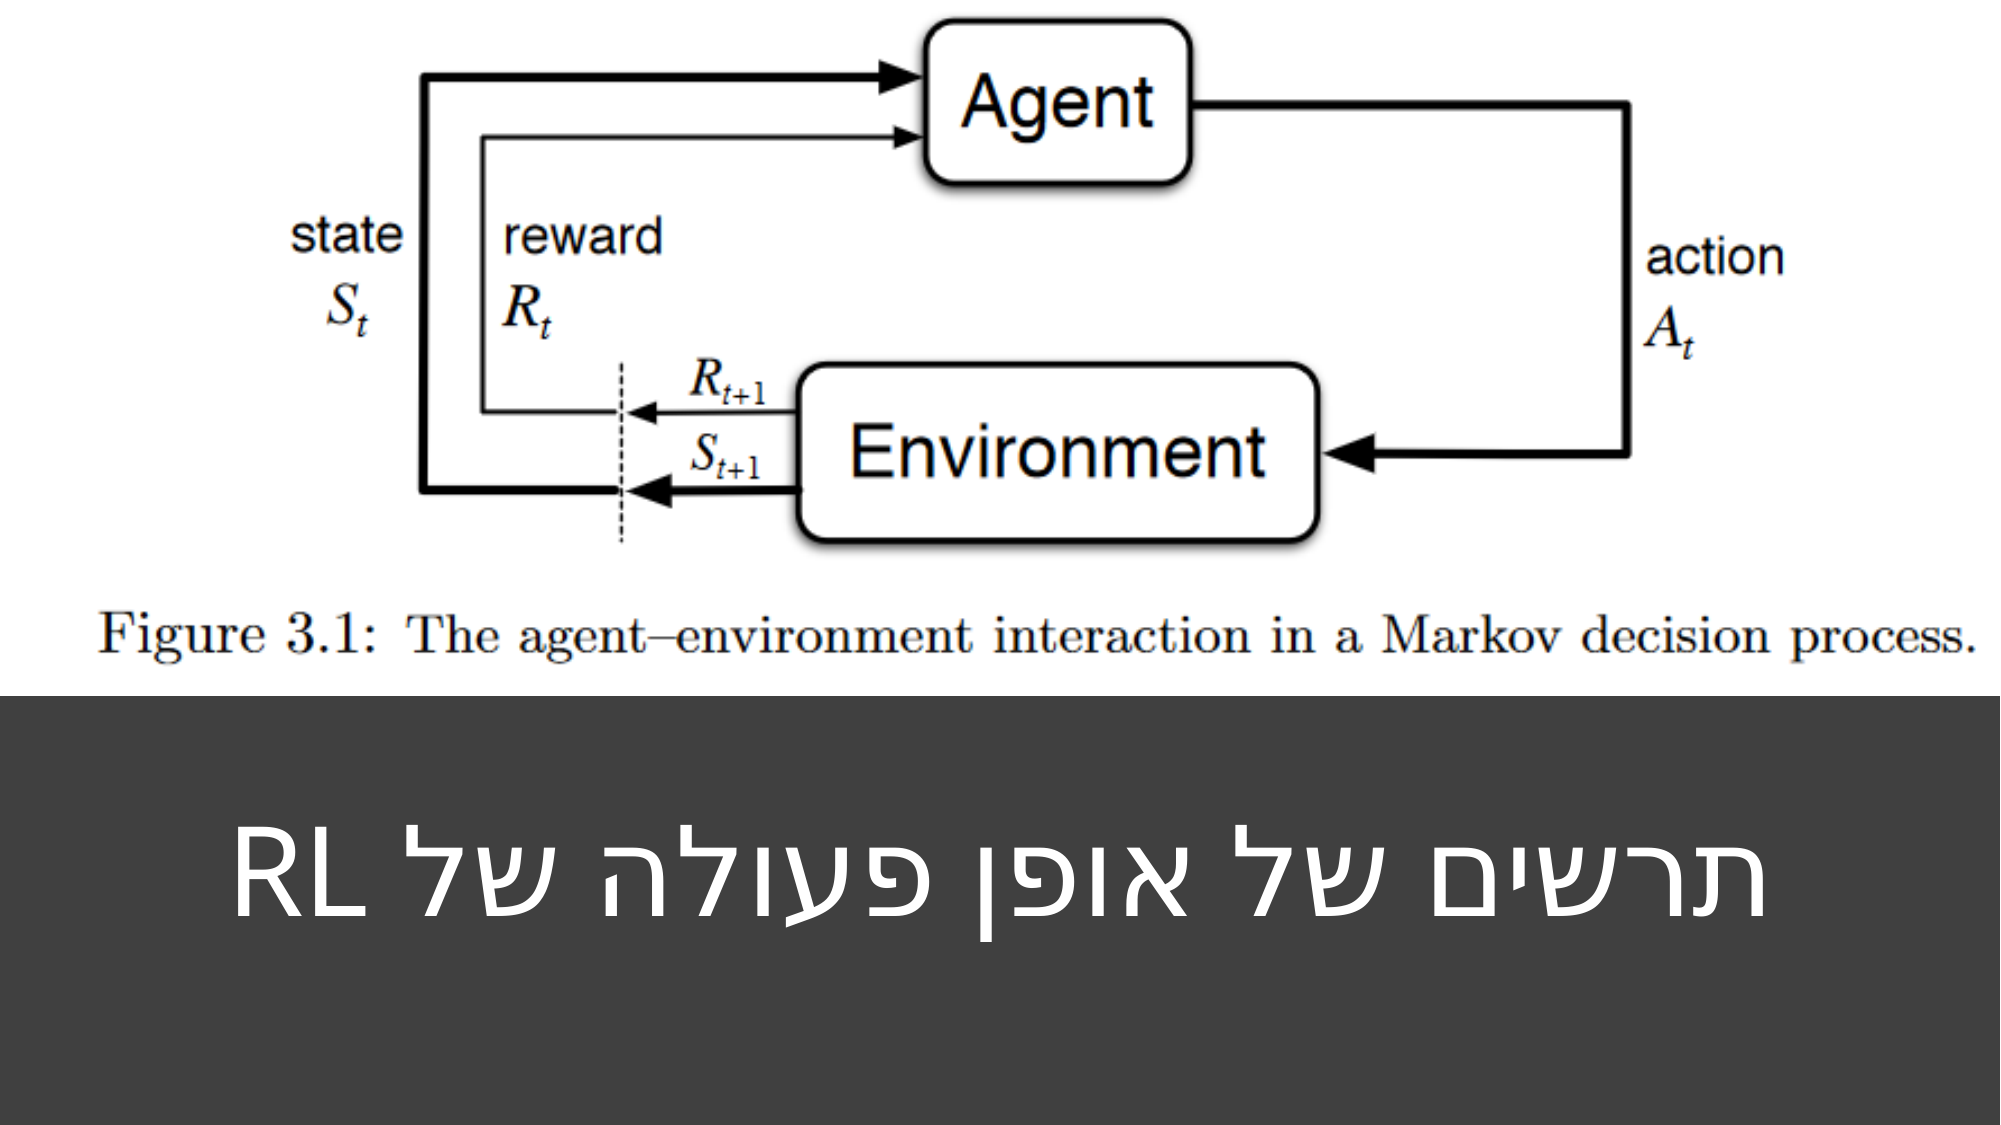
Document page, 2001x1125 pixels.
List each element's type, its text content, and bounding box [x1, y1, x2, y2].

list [0, 0, 2000, 696]
text_box [0, 696, 2000, 1125]
title תרשים של אופן פעולה של RL [106, 747, 1895, 951]
